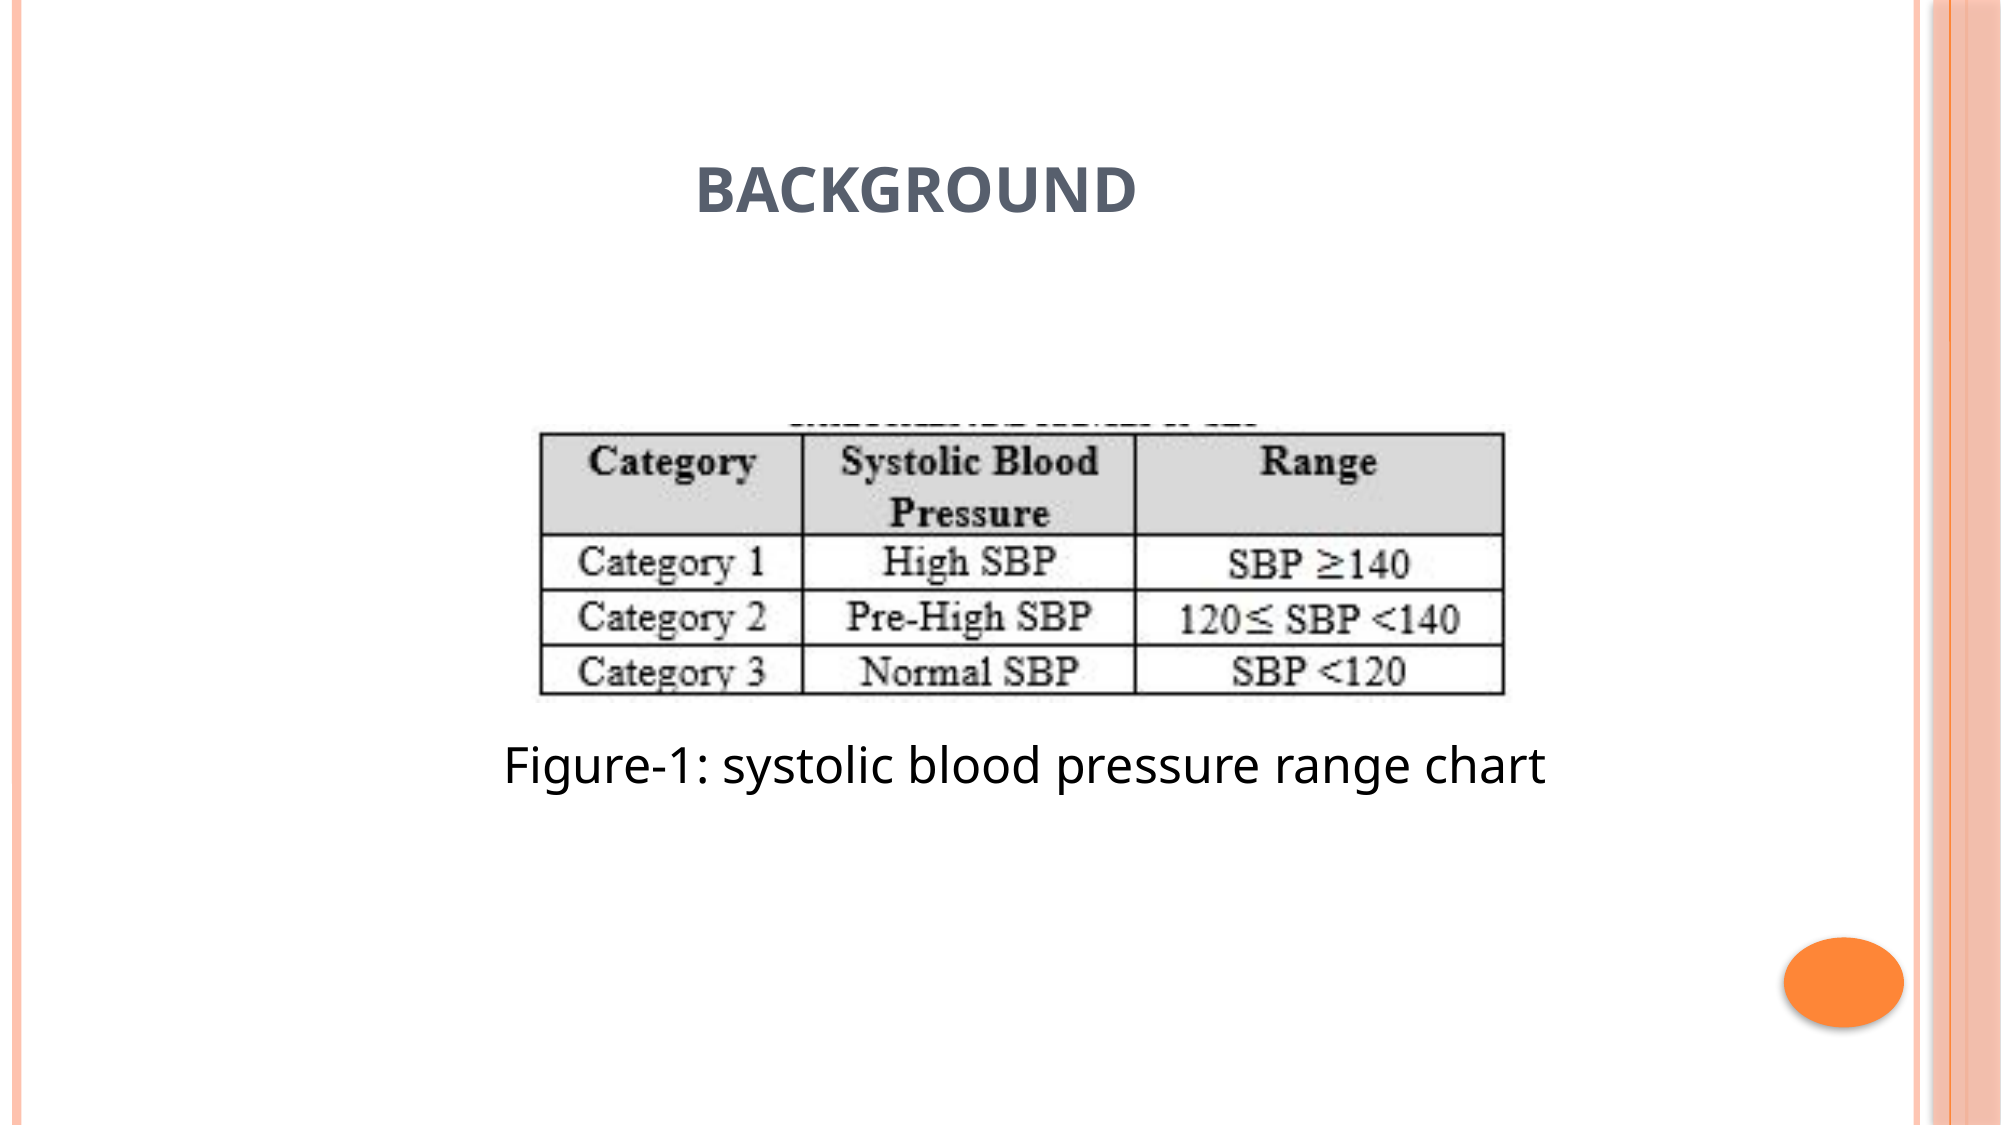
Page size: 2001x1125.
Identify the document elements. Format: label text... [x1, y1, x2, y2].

title Background [99, 45, 1734, 233]
picture [530, 424, 1520, 703]
list Figure-1: systolic blood pressure range chart [162, 304, 1888, 1018]
